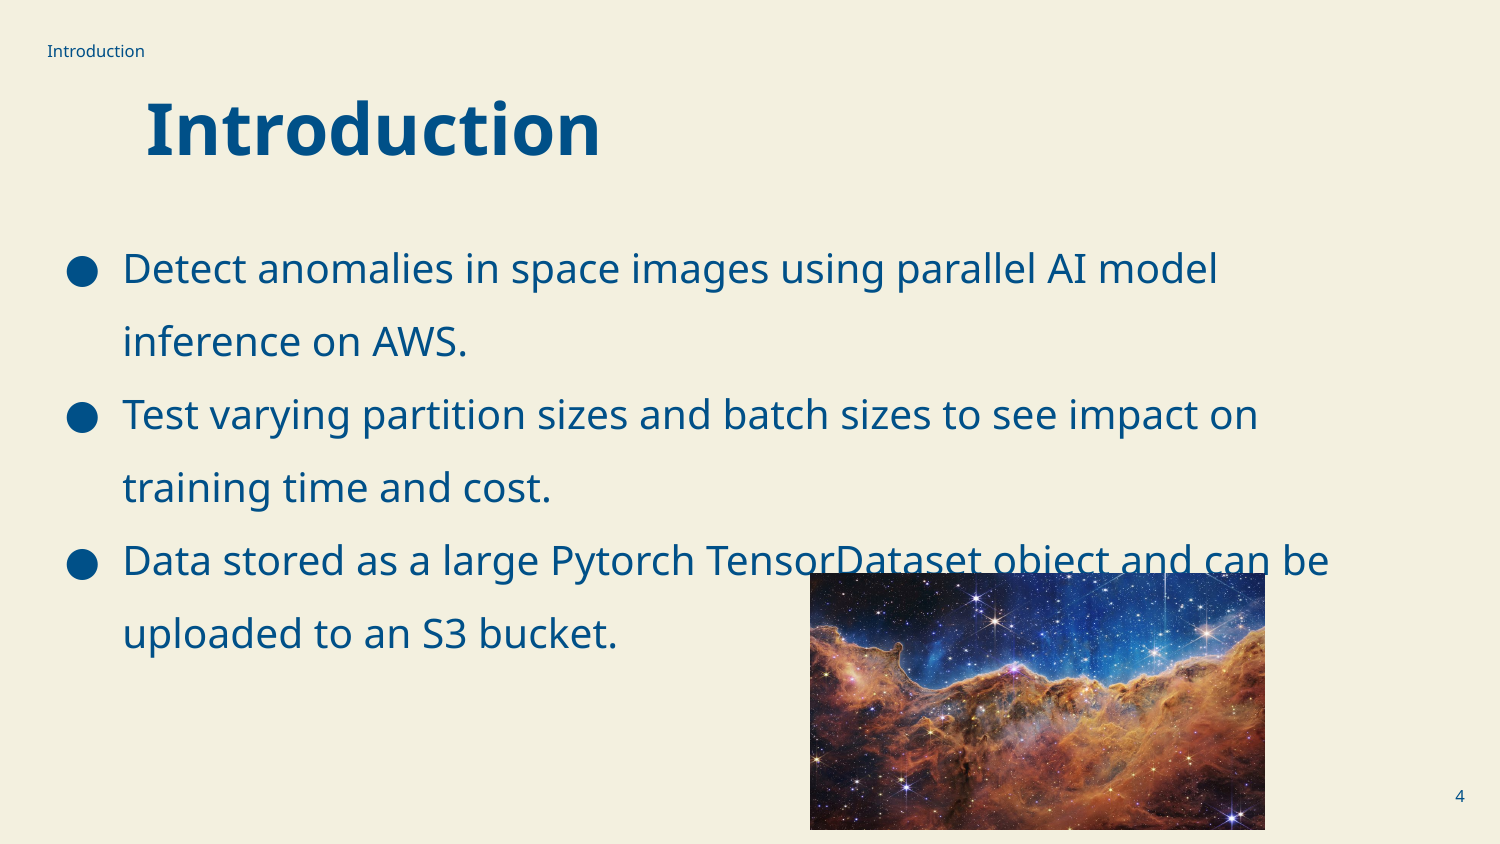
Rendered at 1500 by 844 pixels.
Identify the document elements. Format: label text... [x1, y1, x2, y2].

picture [810, 573, 1265, 830]
list Introduction [32, 32, 338, 67]
slide_number ‹#› [1389, 764, 1480, 830]
subtitle Detect anomalies in space images using parallel AI model inference on AWS. Test varying partition sizes and batch sizes to see impact on training time and cost. Data stored as a large Pytorch TensorDataset object and can be uploaded to an S3 bucket. [32, 203, 1390, 746]
title Introduction [0, 78, 750, 213]
